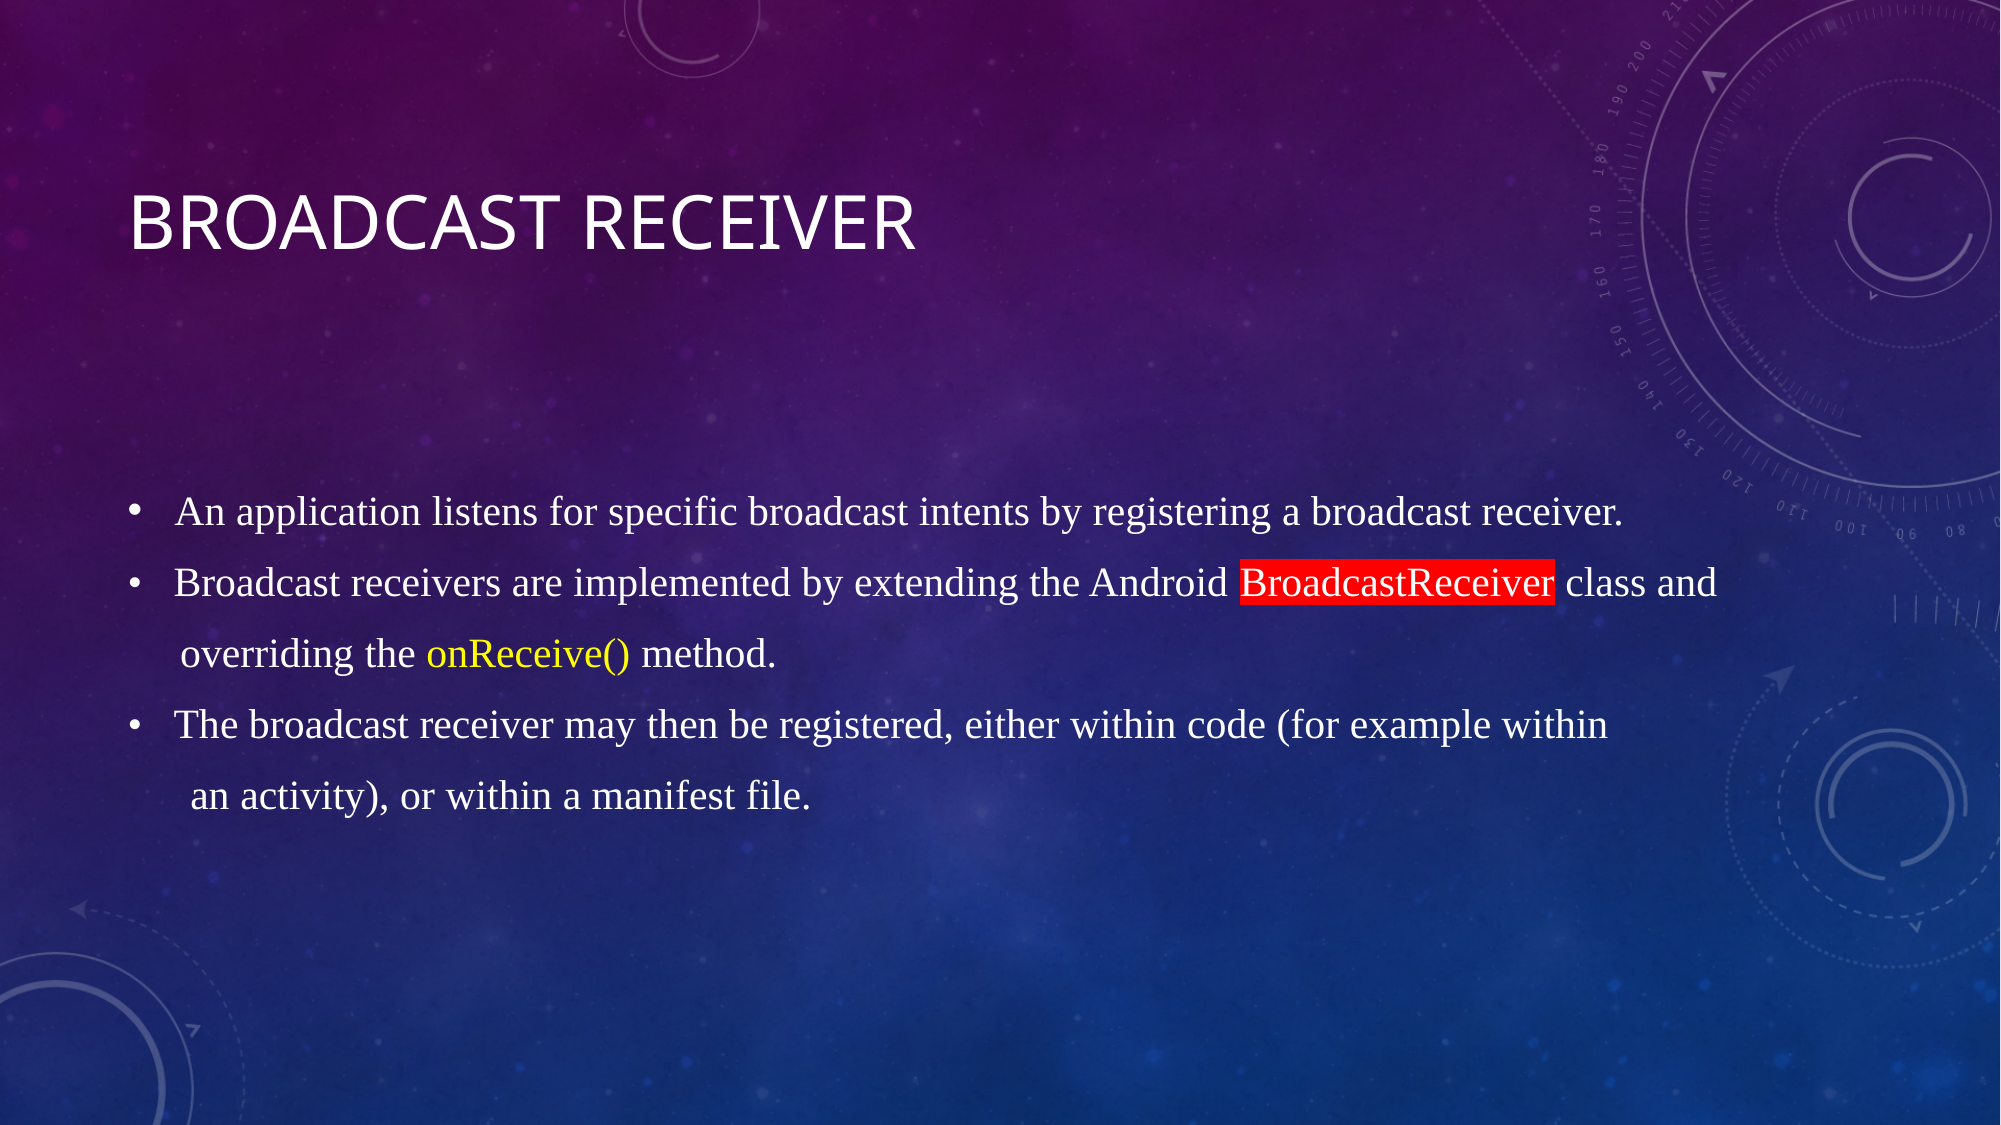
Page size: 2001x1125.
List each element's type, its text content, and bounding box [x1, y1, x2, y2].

list An application listens for specific broadcast intents by registering a broadcast receiver. • Broadcast receivers are implemented by extending the Android BroadcastReceiver class and overriding the onReceive() method. • The broadcast receiver may then be registered, either within code (for example within an activity), or within a manifest file. [112, 351, 1775, 950]
title Broadcast receiver [112, 99, 1775, 339]
picture [0, 0, 2001, 1125]
